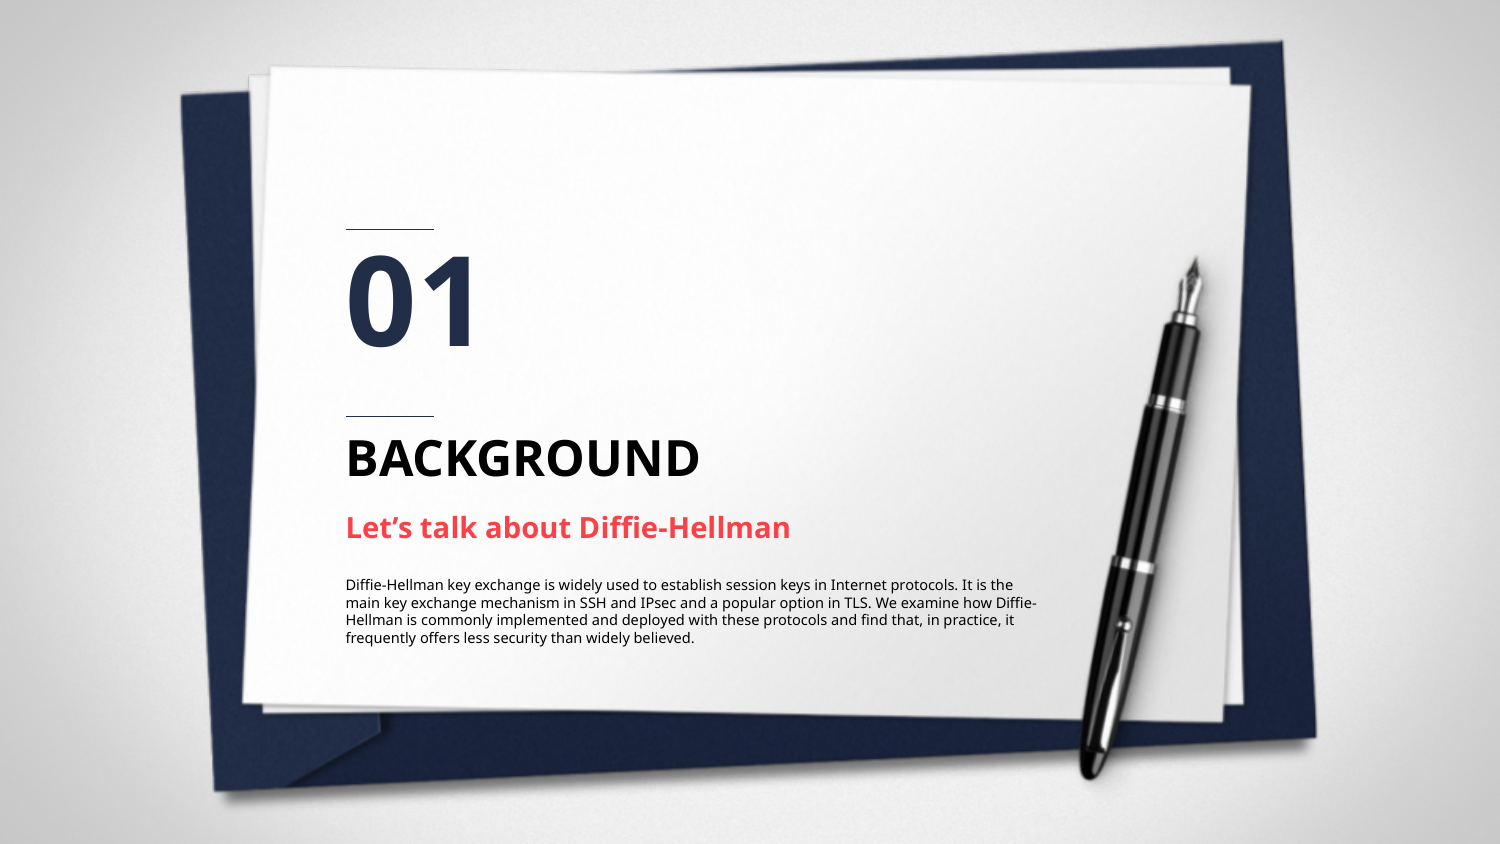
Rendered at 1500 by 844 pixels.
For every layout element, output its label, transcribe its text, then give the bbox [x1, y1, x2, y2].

text_box Diffie-Hellman key exchange is widely used to establish session keys in Internet protocols. It is the main key exchange mechanism in SSH and IPsec and a popular option in TLS. We examine how Diffie-Hellman is commonly implemented and deployed with these protocols and find that, in practice, it frequently offers less security than widely believed. [345, 575, 1043, 646]
list BACKGROUND [345, 433, 1220, 489]
list Let’s talk about Diffie-Hellman [345, 513, 1220, 545]
list 01 [345, 238, 618, 375]
picture [0, 0, 1500, 844]
